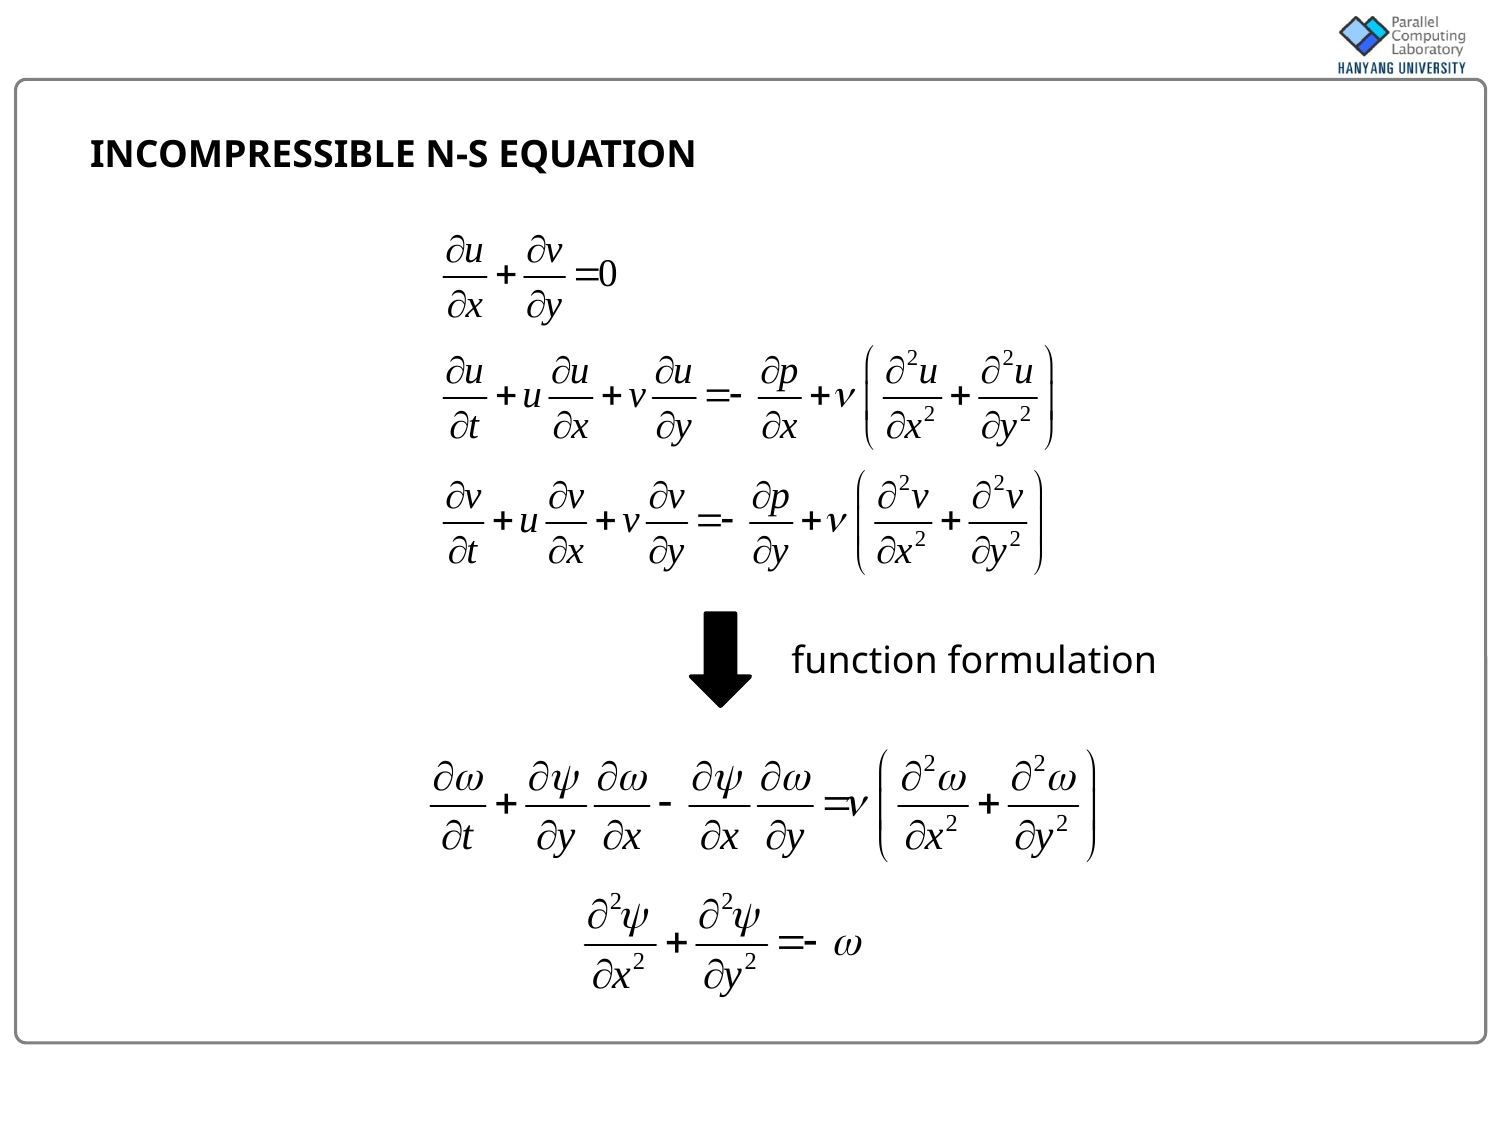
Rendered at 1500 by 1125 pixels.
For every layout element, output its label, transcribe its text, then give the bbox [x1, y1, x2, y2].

text_box [688, 611, 752, 708]
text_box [423, 739, 1109, 874]
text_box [436, 224, 1064, 585]
title INCOMPRESSIBLE N-S EQUATION [74, 128, 1426, 177]
picture [1335, 10, 1469, 77]
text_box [577, 881, 870, 1005]
